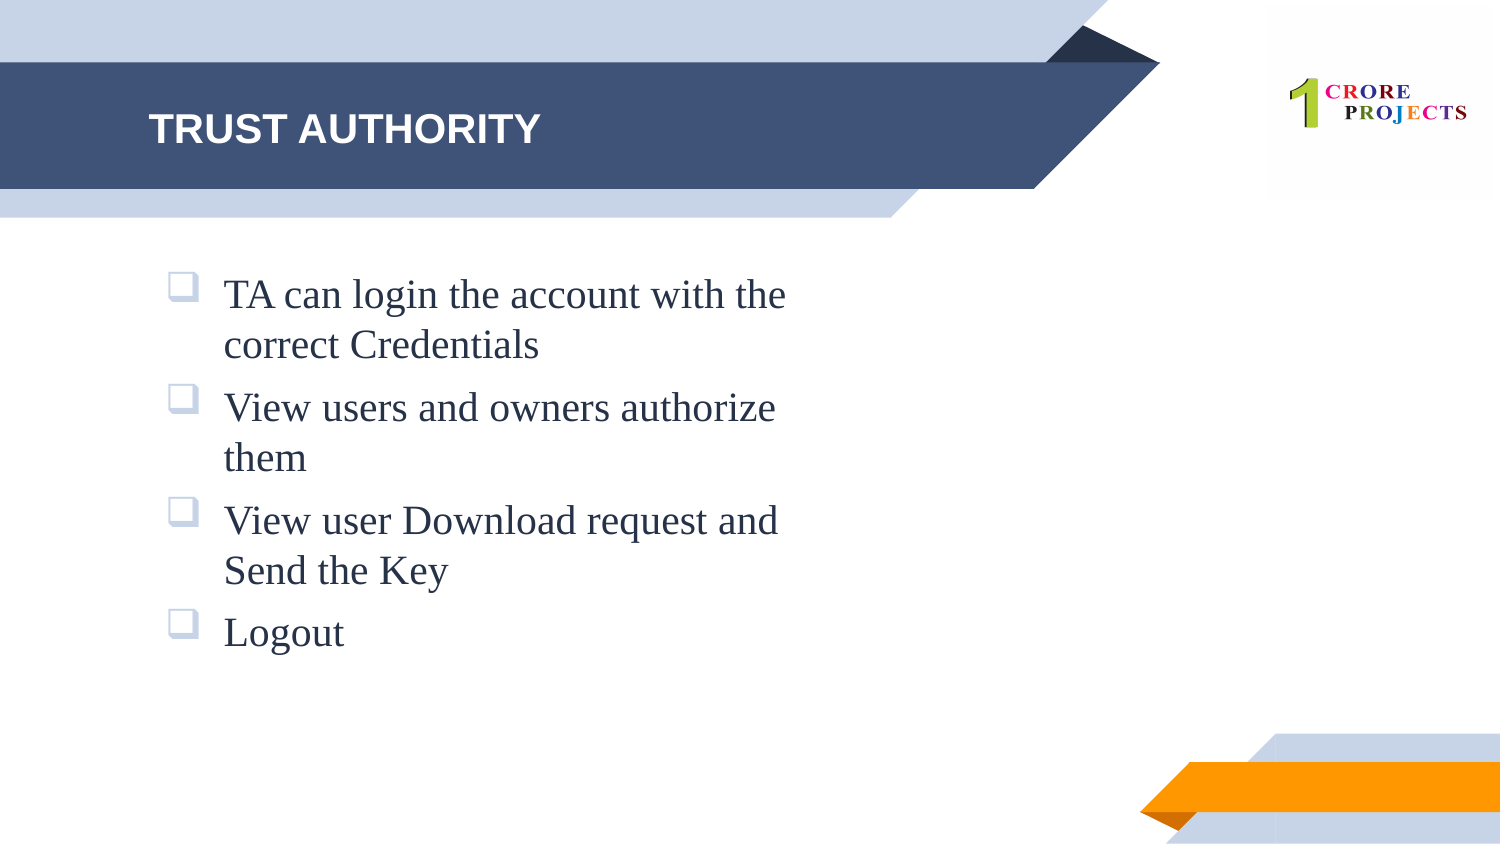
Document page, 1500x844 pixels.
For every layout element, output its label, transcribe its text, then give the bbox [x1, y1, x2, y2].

picture [1267, 4, 1492, 201]
title TRUST AUTHORITY [133, 64, 997, 190]
list TA can login the account with the correct Credentials View users and owners authorize them View user Download request and Send the Key Logout [133, 252, 827, 844]
slide_number [1249, 760, 1494, 813]
